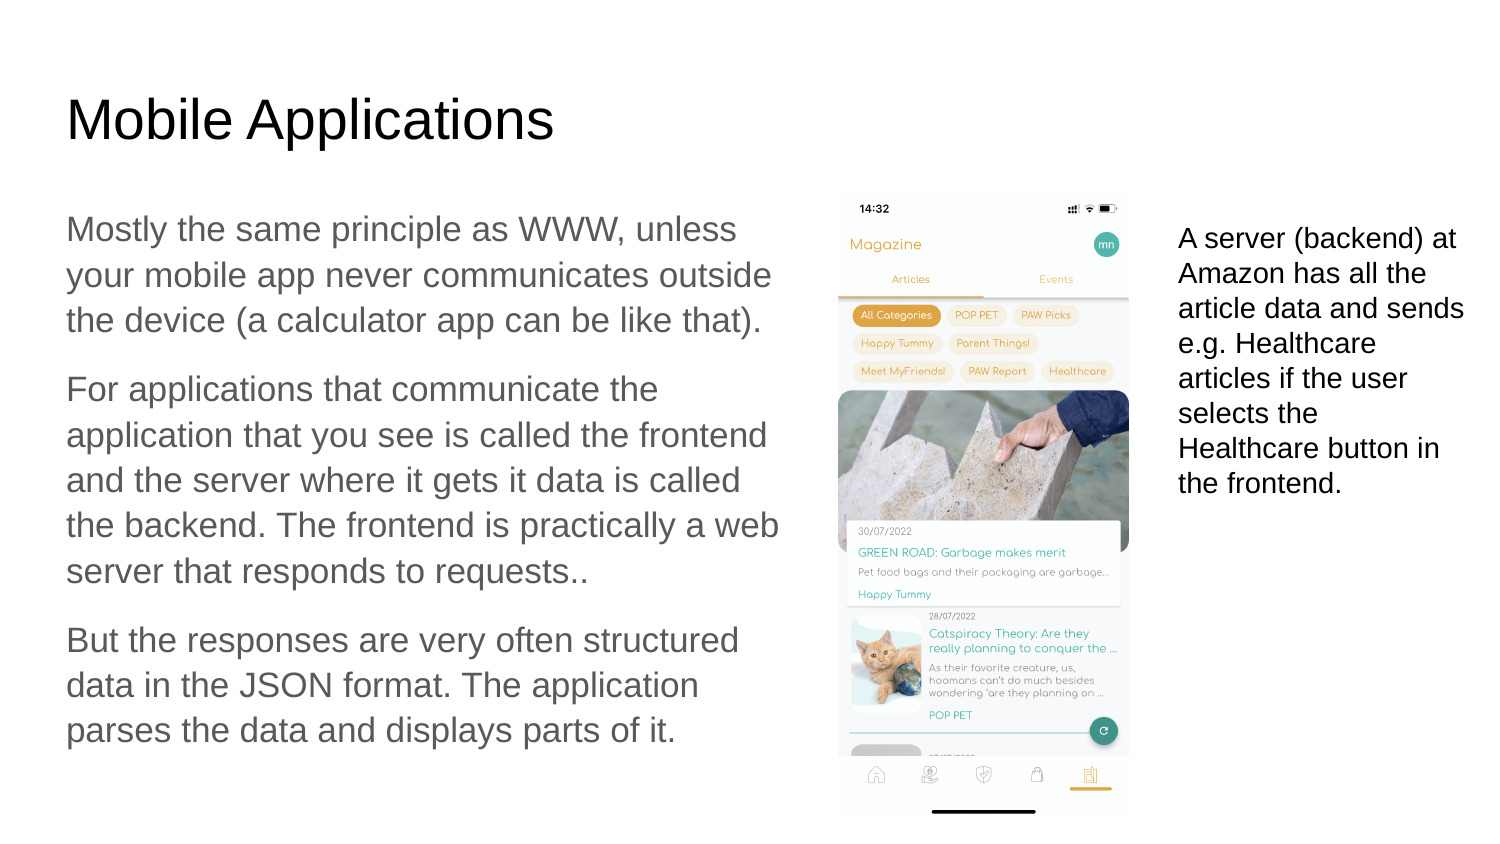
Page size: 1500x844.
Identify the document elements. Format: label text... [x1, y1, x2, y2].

title Mobile Applications [51, 72, 1449, 167]
list Mostly the same principle as WWW, unless your mobile app never communicates outside the device (a calculator app can be like that). For applications that communicate the application that you see is called the frontend and the server where it gets it data is called the backend. The frontend is practically a web server that responds to requests.. But the responses are very often structured data in the JSON format. The application parses the data and displays parts of it. [51, 189, 814, 828]
text_box A server (backend) at Amazon has all the article data and sends e.g. Healthcare articles if the user selects the Healthcare button in the frontend. [1163, 204, 1483, 515]
picture [838, 191, 1129, 819]
